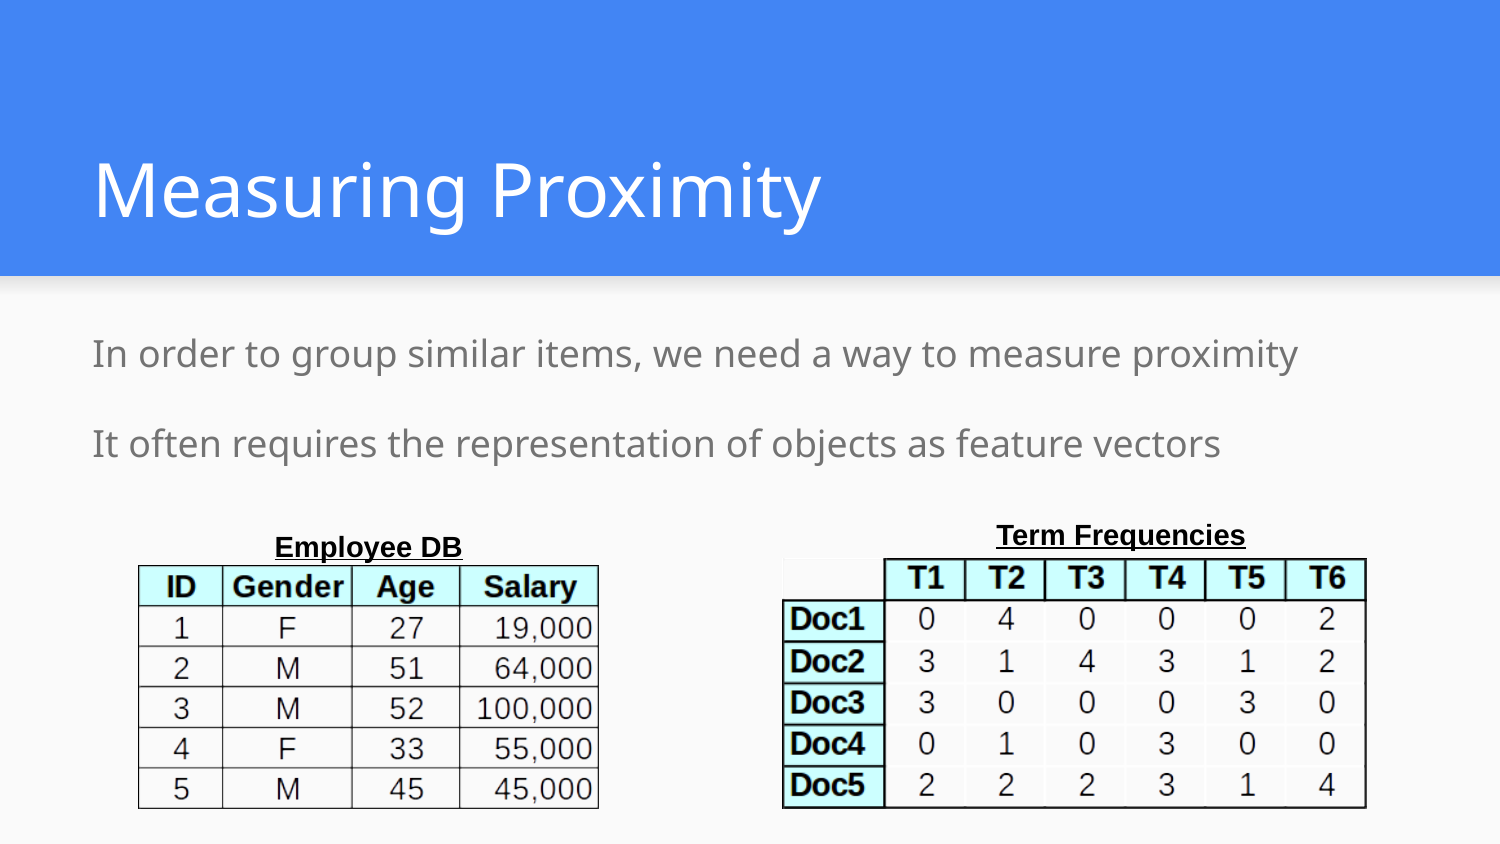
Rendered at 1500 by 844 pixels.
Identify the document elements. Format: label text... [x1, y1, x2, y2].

text_box Term Frequencies [966, 501, 1277, 550]
text_box Employee DB [213, 512, 524, 562]
picture [782, 558, 1368, 809]
title Measuring Proximity [77, 121, 1427, 248]
picture [138, 565, 599, 809]
list In order to group similar items, we need a way to measure proximity It often requires the representation of objects as feature vectors [77, 314, 1427, 760]
